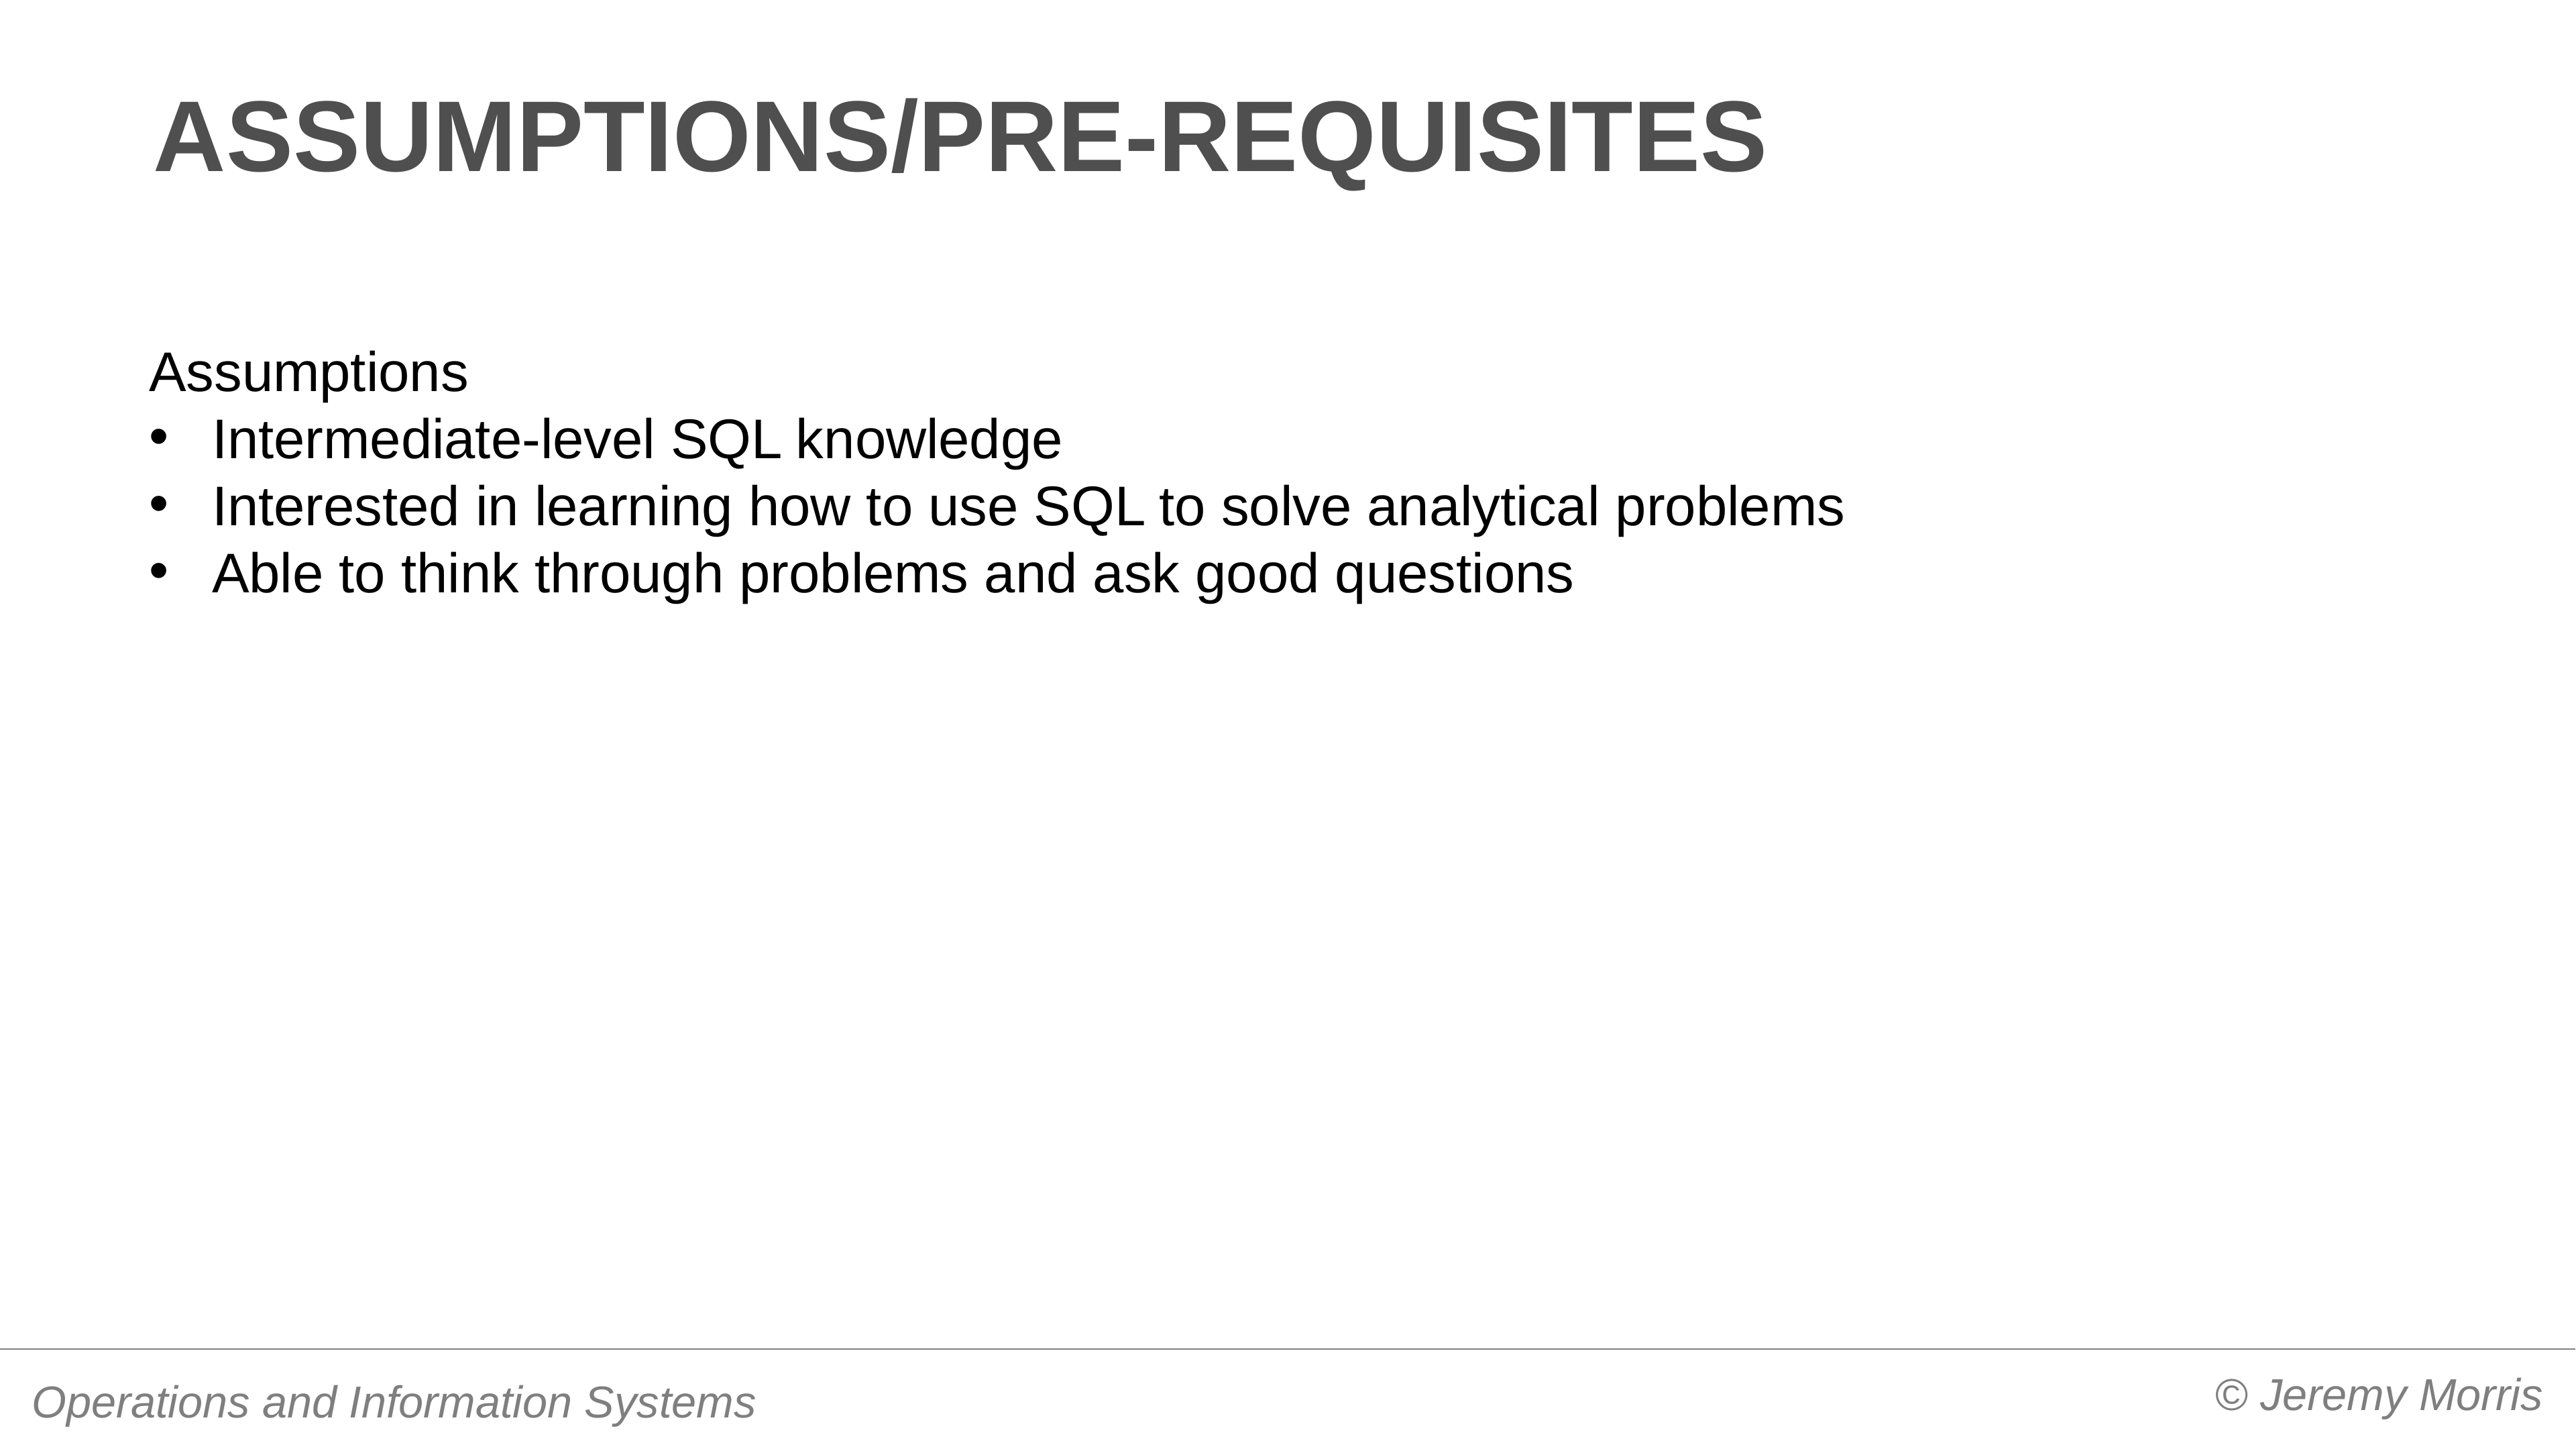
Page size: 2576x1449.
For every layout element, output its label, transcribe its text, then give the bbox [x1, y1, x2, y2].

title Assumptions/pre-requisites [128, 53, 2447, 204]
text_box Assumptions Intermediate-level SQL knowledge Interested in learning how to use SQL to solve analytical problems Able to think through problems and ask good questions [139, 330, 2059, 609]
